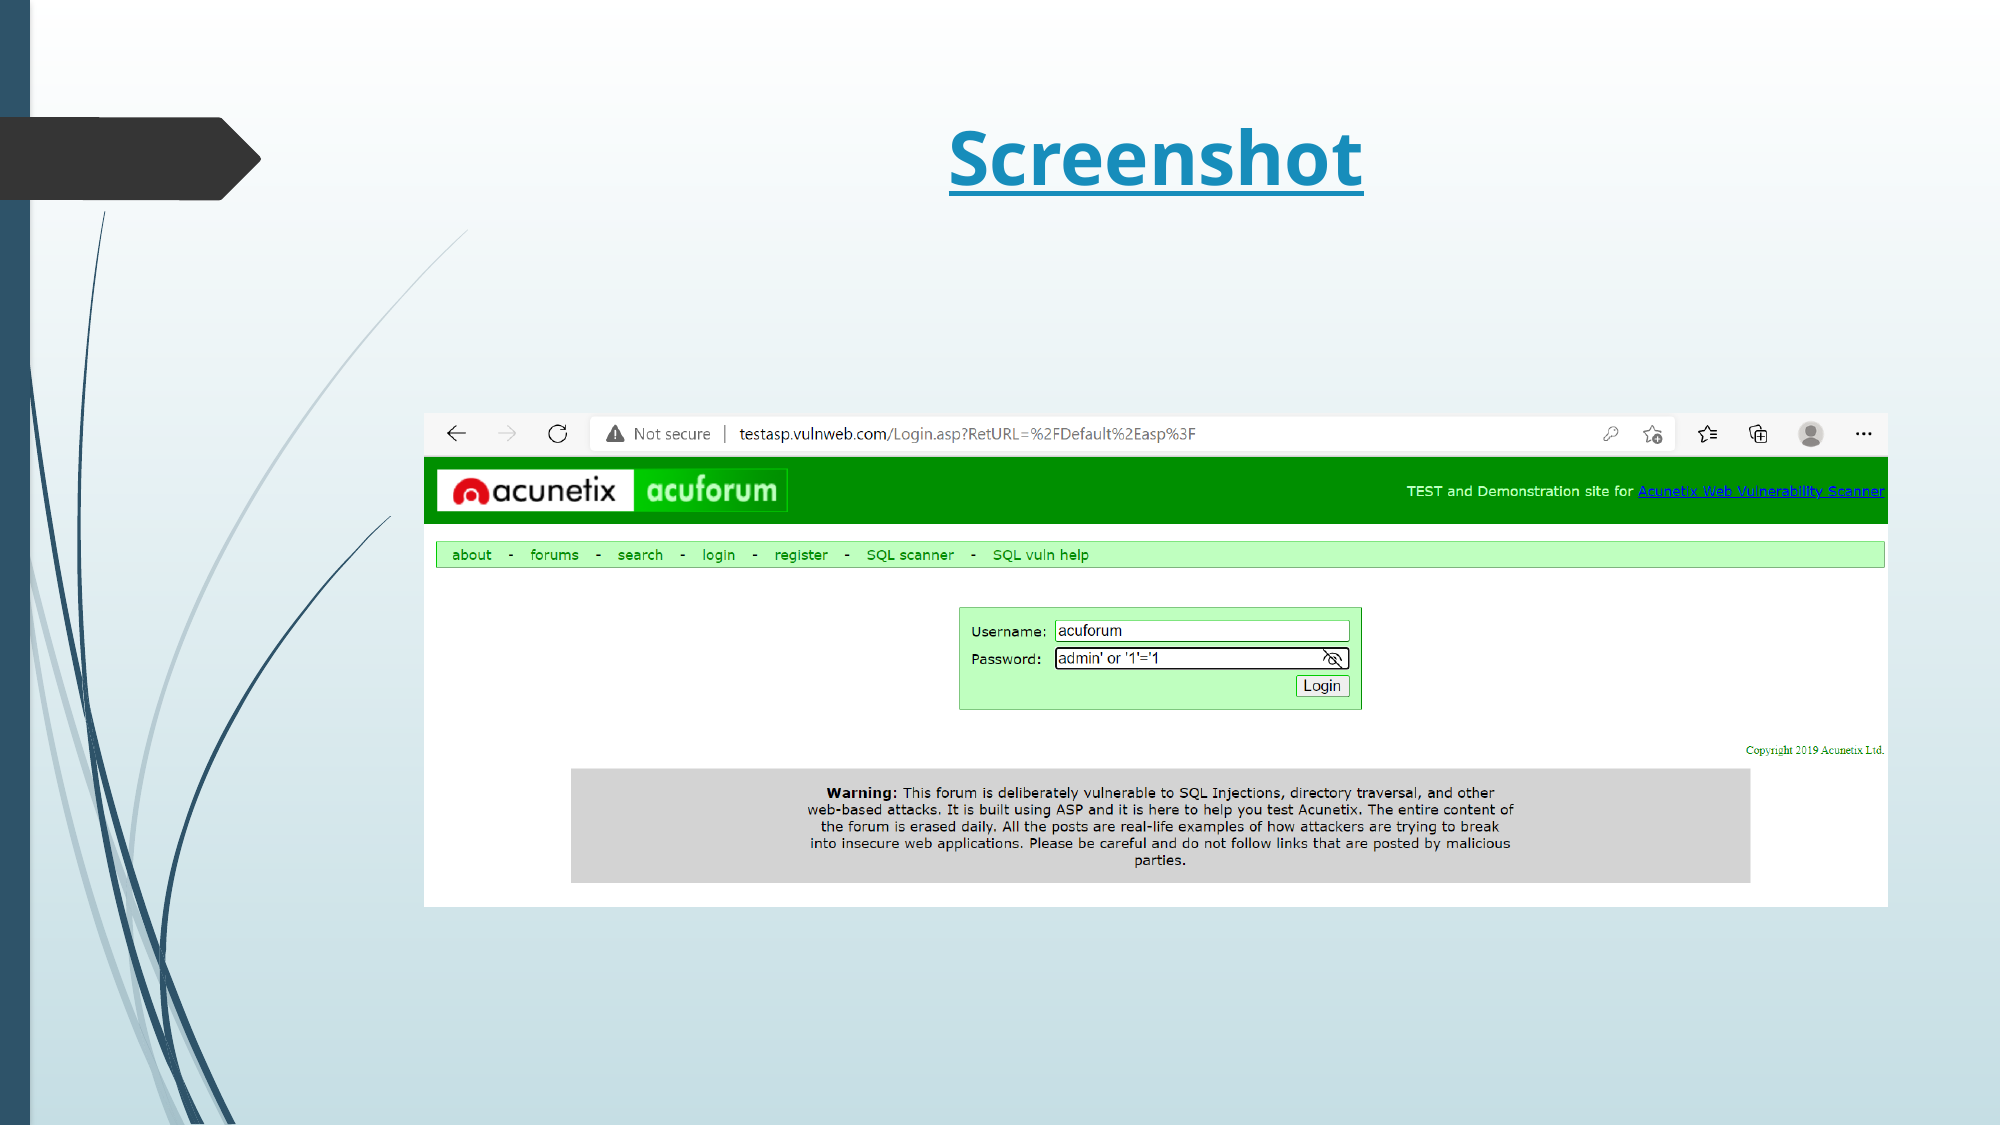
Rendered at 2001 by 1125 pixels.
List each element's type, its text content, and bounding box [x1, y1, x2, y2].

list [424, 413, 1888, 907]
title Screenshot [425, 102, 1888, 313]
